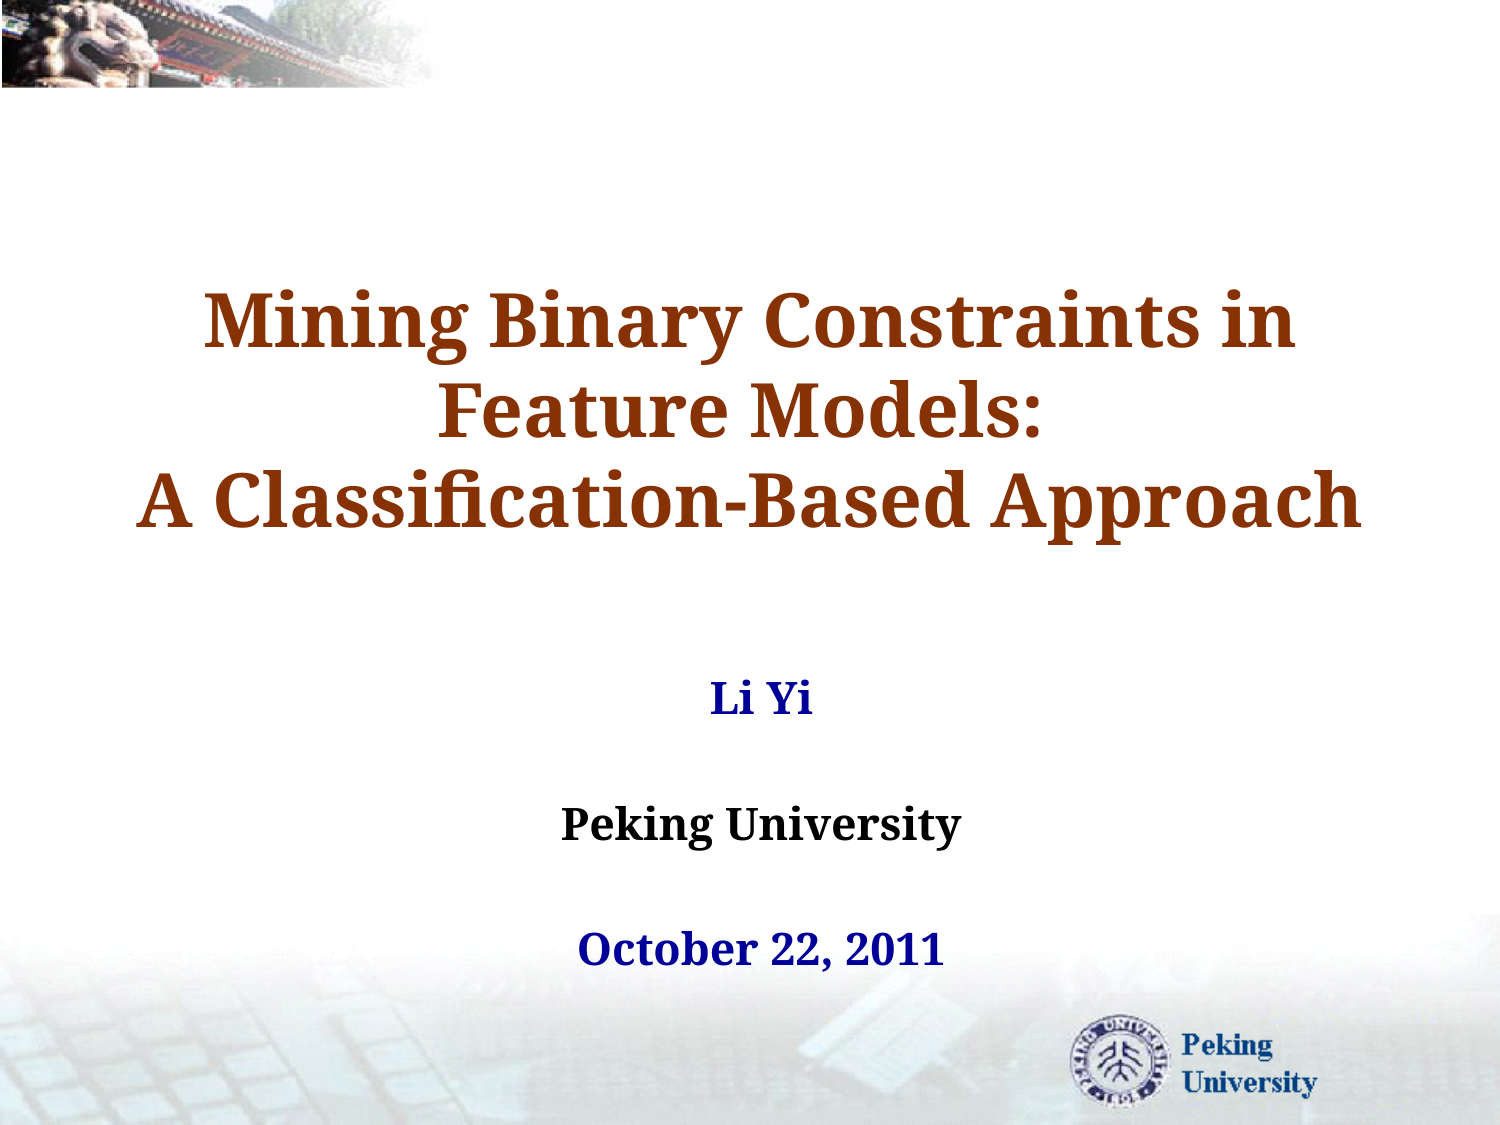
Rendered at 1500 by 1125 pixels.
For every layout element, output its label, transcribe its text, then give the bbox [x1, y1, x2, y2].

title Mining Binary Constraints in Feature Models: A Classification-Based Approach [96, 262, 1406, 551]
picture [0, 0, 475, 88]
picture [0, 904, 1500, 1125]
subtitle Li Yi Peking University October 22, 2011 [131, 662, 1392, 983]
